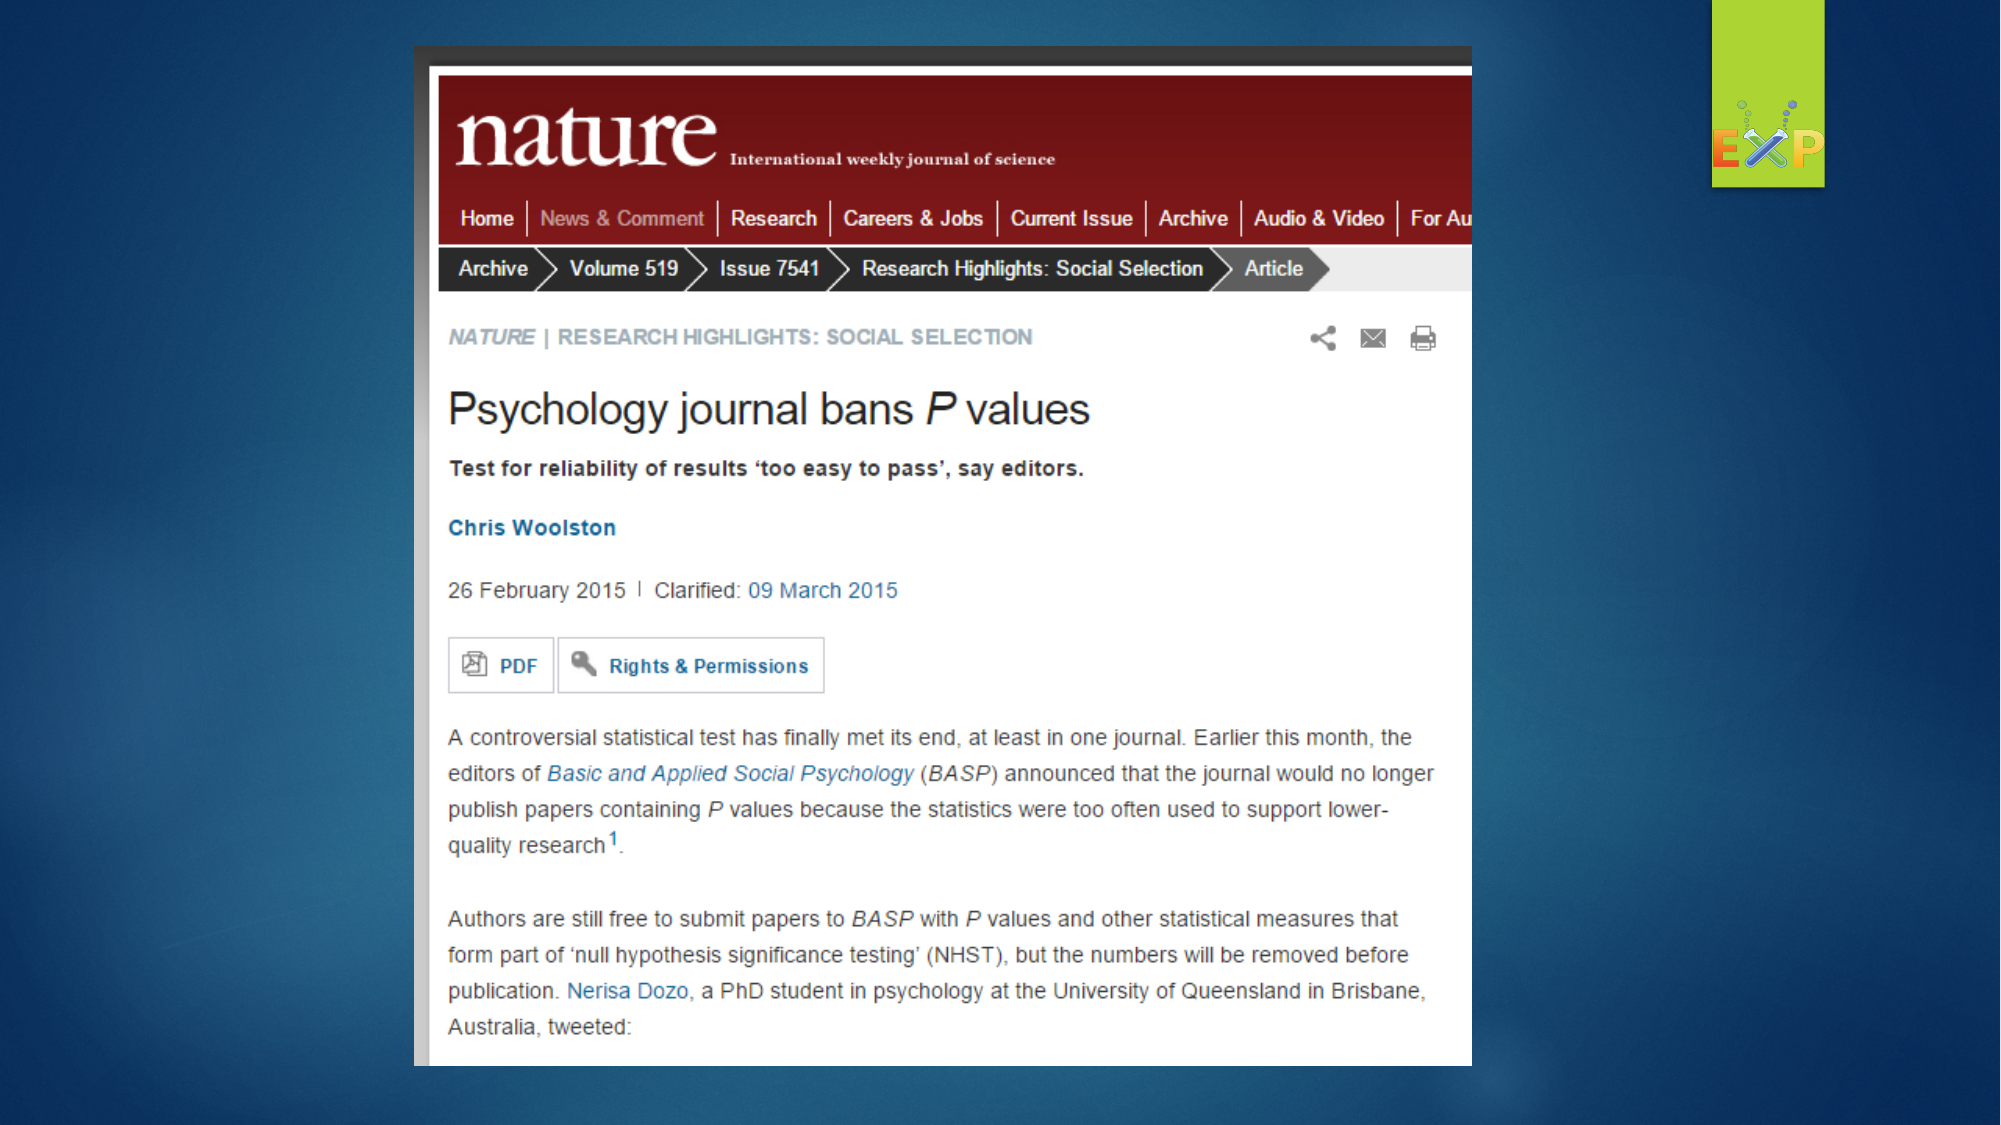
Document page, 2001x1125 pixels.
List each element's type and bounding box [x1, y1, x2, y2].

picture [1707, 99, 1829, 169]
picture [0, 0, 1576, 1125]
